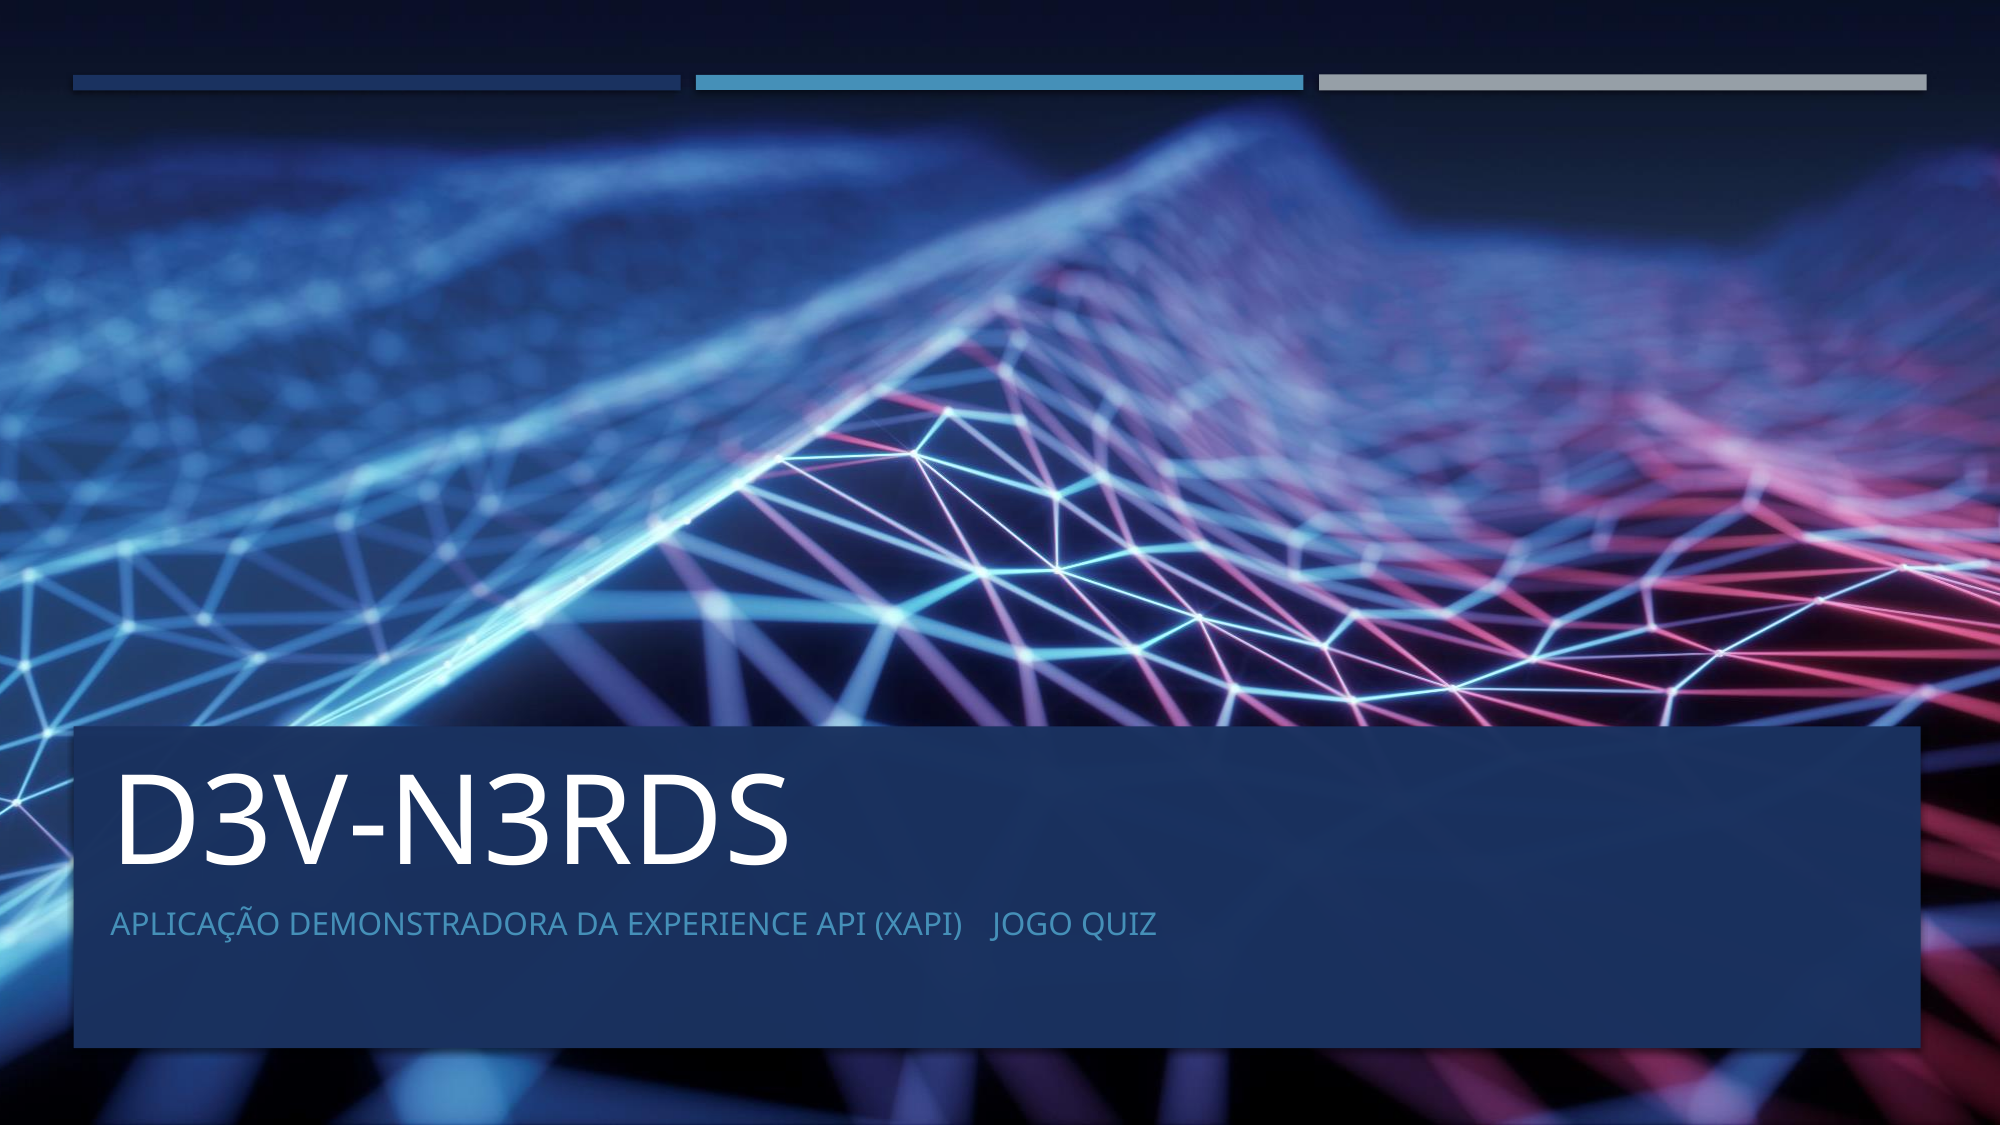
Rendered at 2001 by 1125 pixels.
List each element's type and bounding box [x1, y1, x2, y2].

text_box [72, 73, 1928, 92]
picture [0, 0, 2000, 1125]
